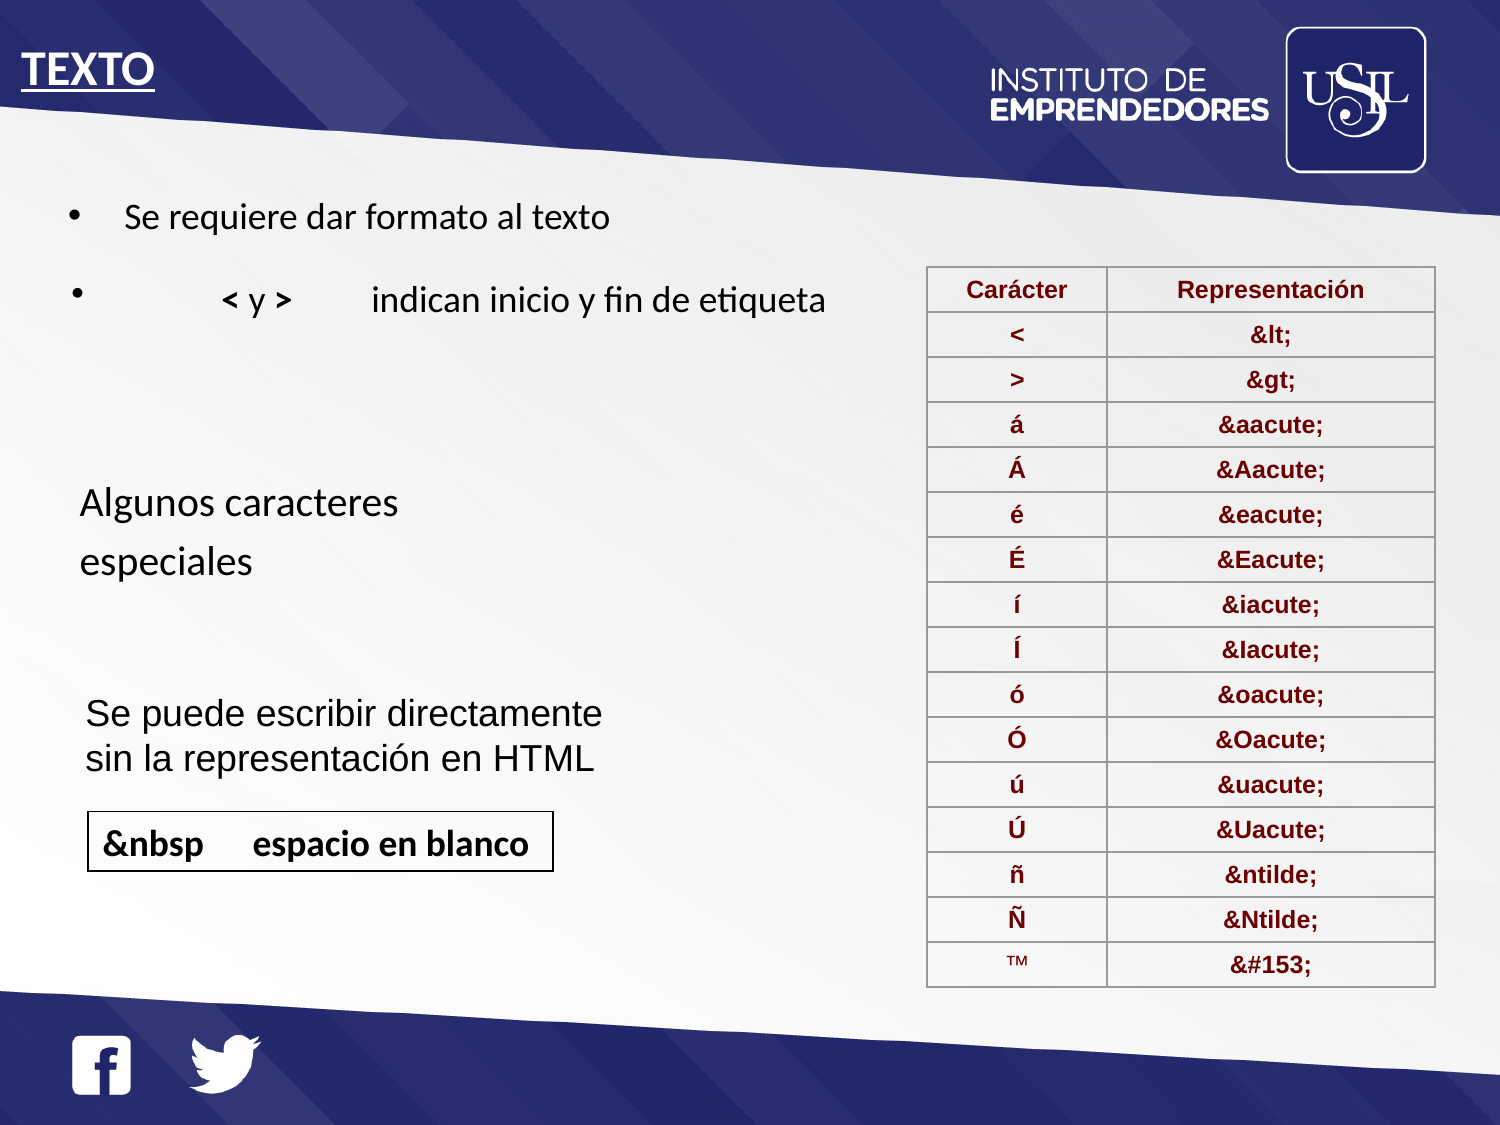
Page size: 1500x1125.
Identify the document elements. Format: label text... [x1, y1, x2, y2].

table_cell &iacute; [1108, 583, 1434, 626]
picture [0, 0, 1500, 1125]
table_cell &Aacute; [1108, 448, 1434, 491]
table_cell Ó [928, 718, 1106, 761]
table_cell < [928, 313, 1106, 356]
table_cell &Iacute; [1108, 628, 1434, 671]
table_cell &lt; [1108, 313, 1434, 356]
table_cell &gt; [1108, 358, 1434, 401]
table_cell Á [928, 448, 1106, 491]
table_cell &Eacute; [1108, 538, 1434, 581]
table_cell Ú [928, 808, 1106, 851]
table_cell &Uacute; [1108, 808, 1434, 851]
table_cell &oacute; [1108, 673, 1434, 716]
table_header Representación [1108, 268, 1434, 311]
table_header Carácter [928, 268, 1106, 311]
table_cell í [928, 583, 1106, 626]
list Se requiere dar formato al texto [53, 184, 716, 261]
table_cell &uacute; [1108, 763, 1434, 806]
table_cell &Oacute; [1108, 718, 1434, 761]
table_cell ó [928, 673, 1106, 716]
table_cell &eacute; [1108, 493, 1434, 536]
table_cell é [928, 493, 1106, 536]
table_cell ™ [928, 943, 1106, 986]
table_cell ñ [928, 853, 1106, 896]
table_cell á [928, 403, 1106, 446]
table_cell > [928, 358, 1106, 401]
table_cell &#153; [1108, 943, 1434, 986]
table_cell É [928, 538, 1106, 581]
table_cell &ntilde; [1108, 853, 1434, 896]
text_box Se puede escribir directamente sin la representación en HTML [70, 681, 619, 787]
table_cell Í [928, 628, 1106, 671]
text_box &nbsp espacio en blanco [87, 811, 554, 872]
table_cell &Ntilde; [1108, 898, 1434, 941]
table_cell Ñ [928, 898, 1106, 941]
title TEXTO [0, 0, 764, 160]
table_cell ú [928, 763, 1106, 806]
table_cell &aacute; [1108, 403, 1434, 446]
text_box < y > indican inicio y fin de etiqueta [56, 267, 877, 328]
text_box Algunos caracteres especiales [64, 467, 467, 587]
